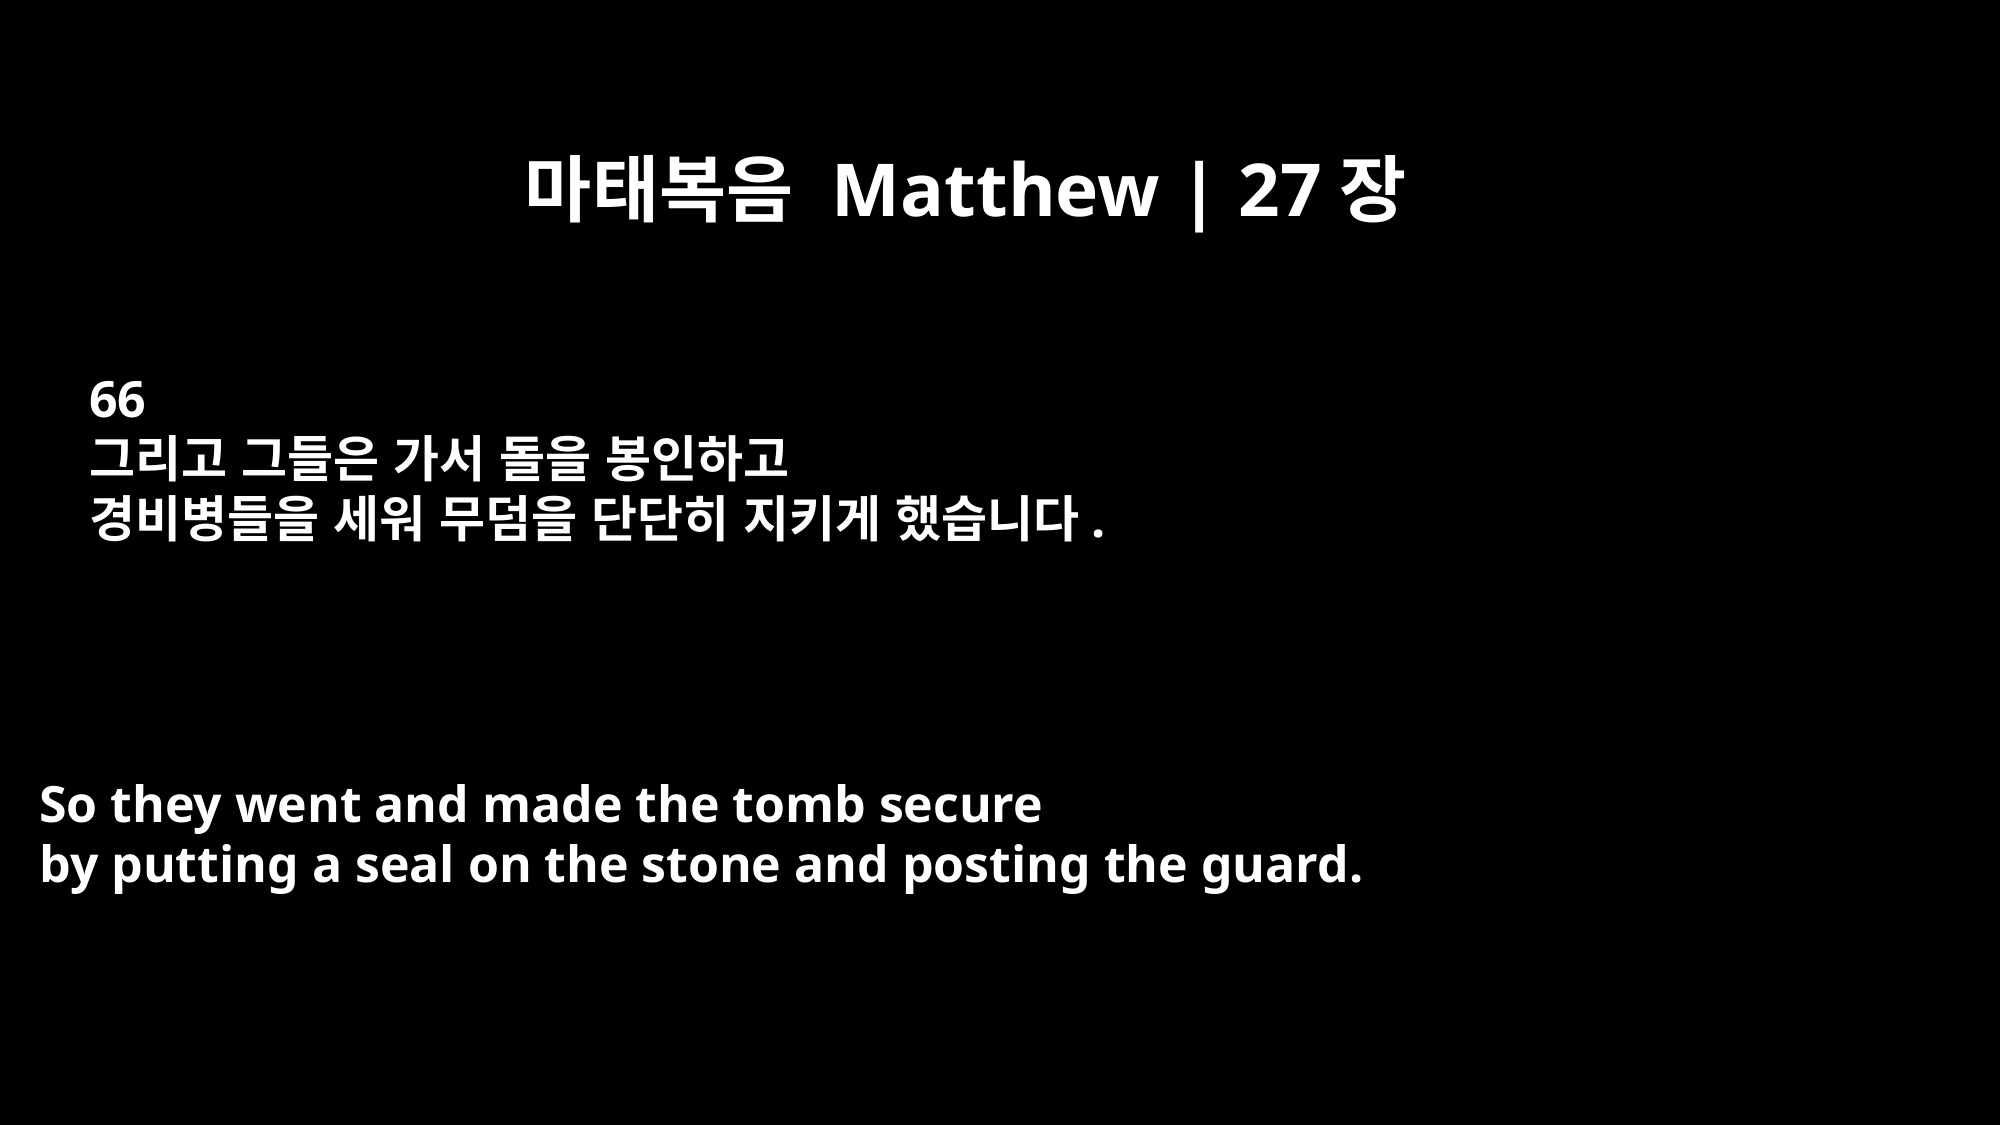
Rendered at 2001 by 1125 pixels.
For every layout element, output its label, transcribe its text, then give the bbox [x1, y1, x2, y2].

text_box So they went and made the tomb secure by putting a seal on the stone and posting the guard. [24, 764, 1379, 900]
text_box 마태복음 Matthew | 27장 [510, 136, 1422, 239]
text_box 66 그리고 그들은 가서 돌을 봉인하고 경비병들을 세워 무덤을 단단히 지키게 했습니다. [74, 359, 1121, 555]
